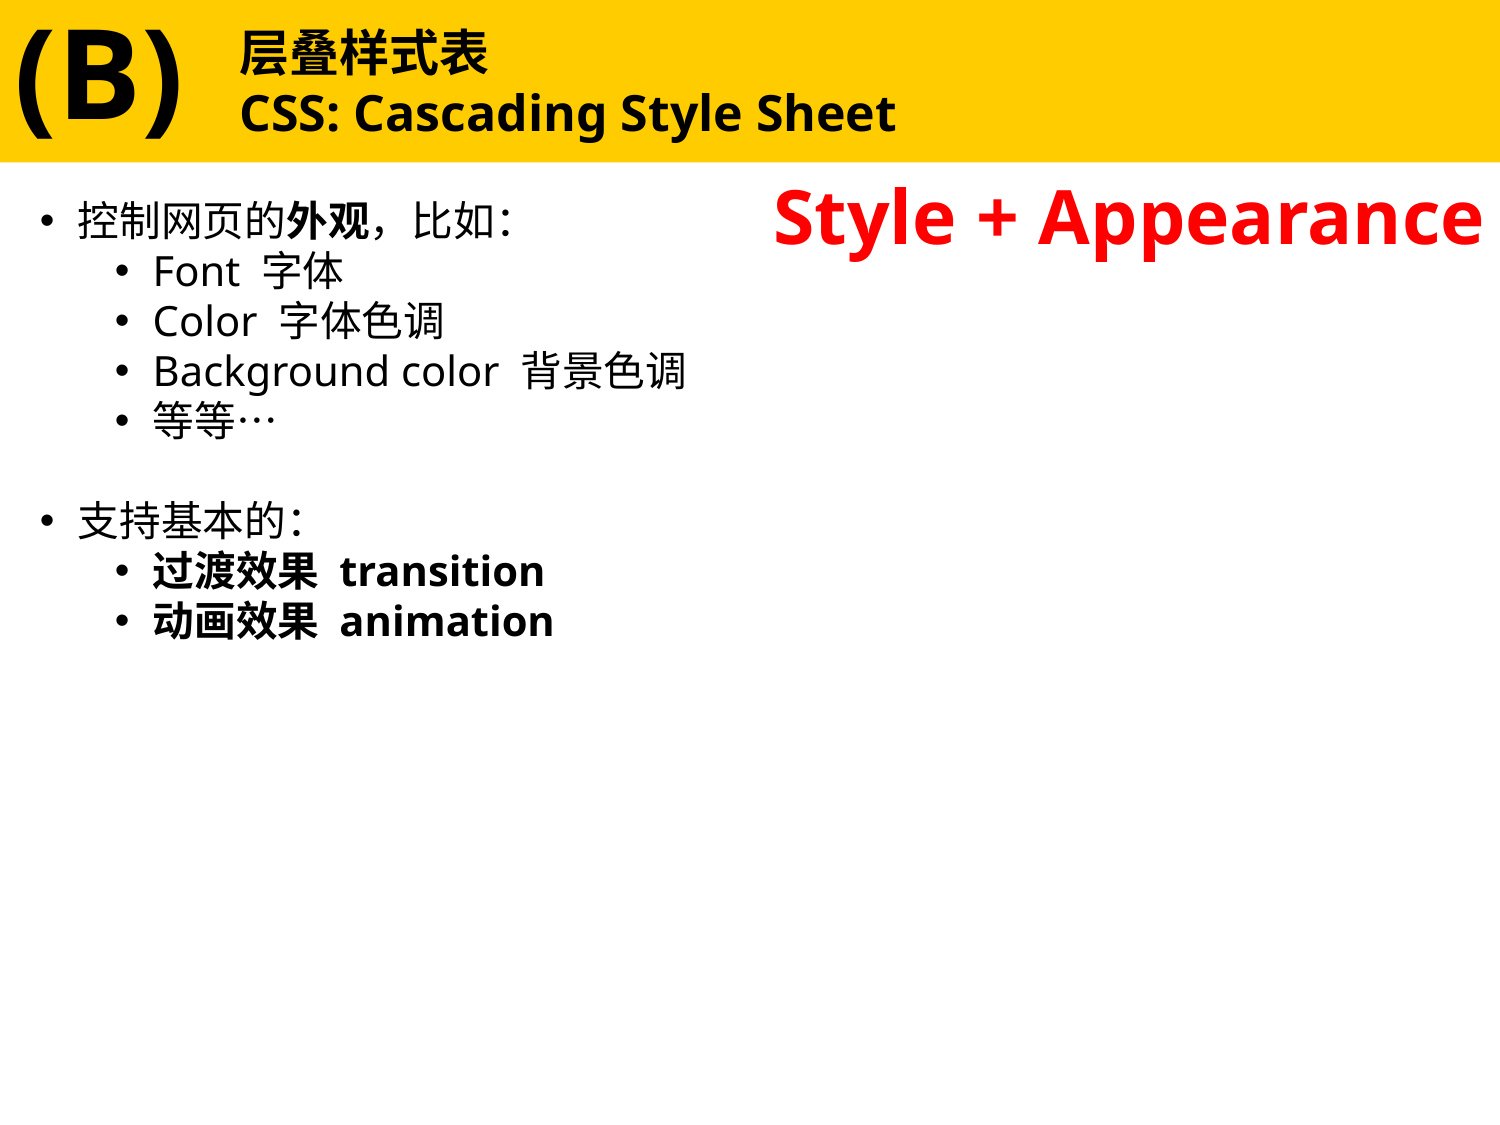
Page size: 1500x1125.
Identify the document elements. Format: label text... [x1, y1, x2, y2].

text_box Style + Appearance [549, 162, 1500, 268]
text_box 层叠样式表 CSS: Cascading Style Sheet [0, 0, 1500, 163]
text_box 控制网页的外观，比如： Font 字体 Color 字体色调 Background color 背景色调 等等… 支持基本的： 过渡效果 transition 动画效果 animation [24, 187, 1475, 653]
text_box (B) [0, 0, 269, 153]
